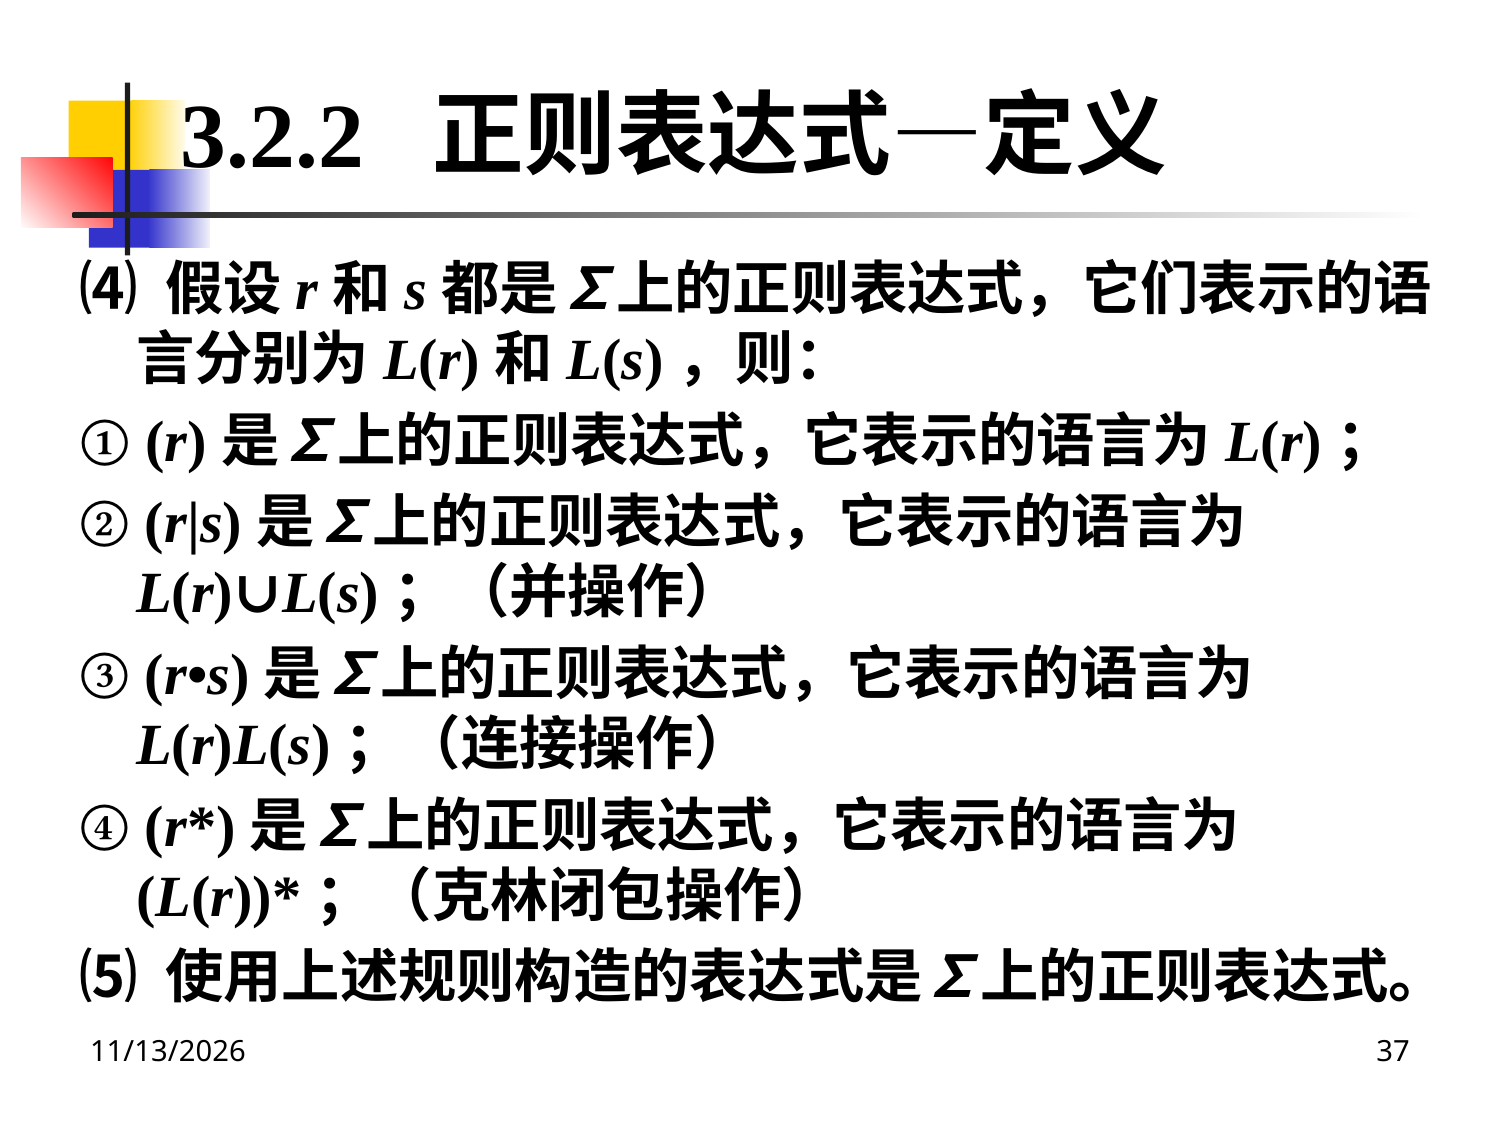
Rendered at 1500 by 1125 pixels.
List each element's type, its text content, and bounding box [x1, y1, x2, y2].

list ⑷ 假设r和s都是∑上的正则表达式，它们表示的语言分别为L(r)和L(s)，则： ① (r)是∑上的正则表达式，它表示的语言为L(r)； ② (r|s)是∑上的正则表达式，它表示的语言为L(r)∪L(s)；（并操作） ③ (r•s)是∑上的正则表达式，它表示的语言为L(r)L(s)；（连接操作） ④ (r*)是∑上的正则表达式，它表示的语言为(L(r))*；（克林闭包操作） ⑸ 使用上述规则构造的表达式是∑上的正则表达式。 [64, 243, 1447, 1106]
title 3.2.2 正则表达式—定义 [165, 66, 1341, 197]
